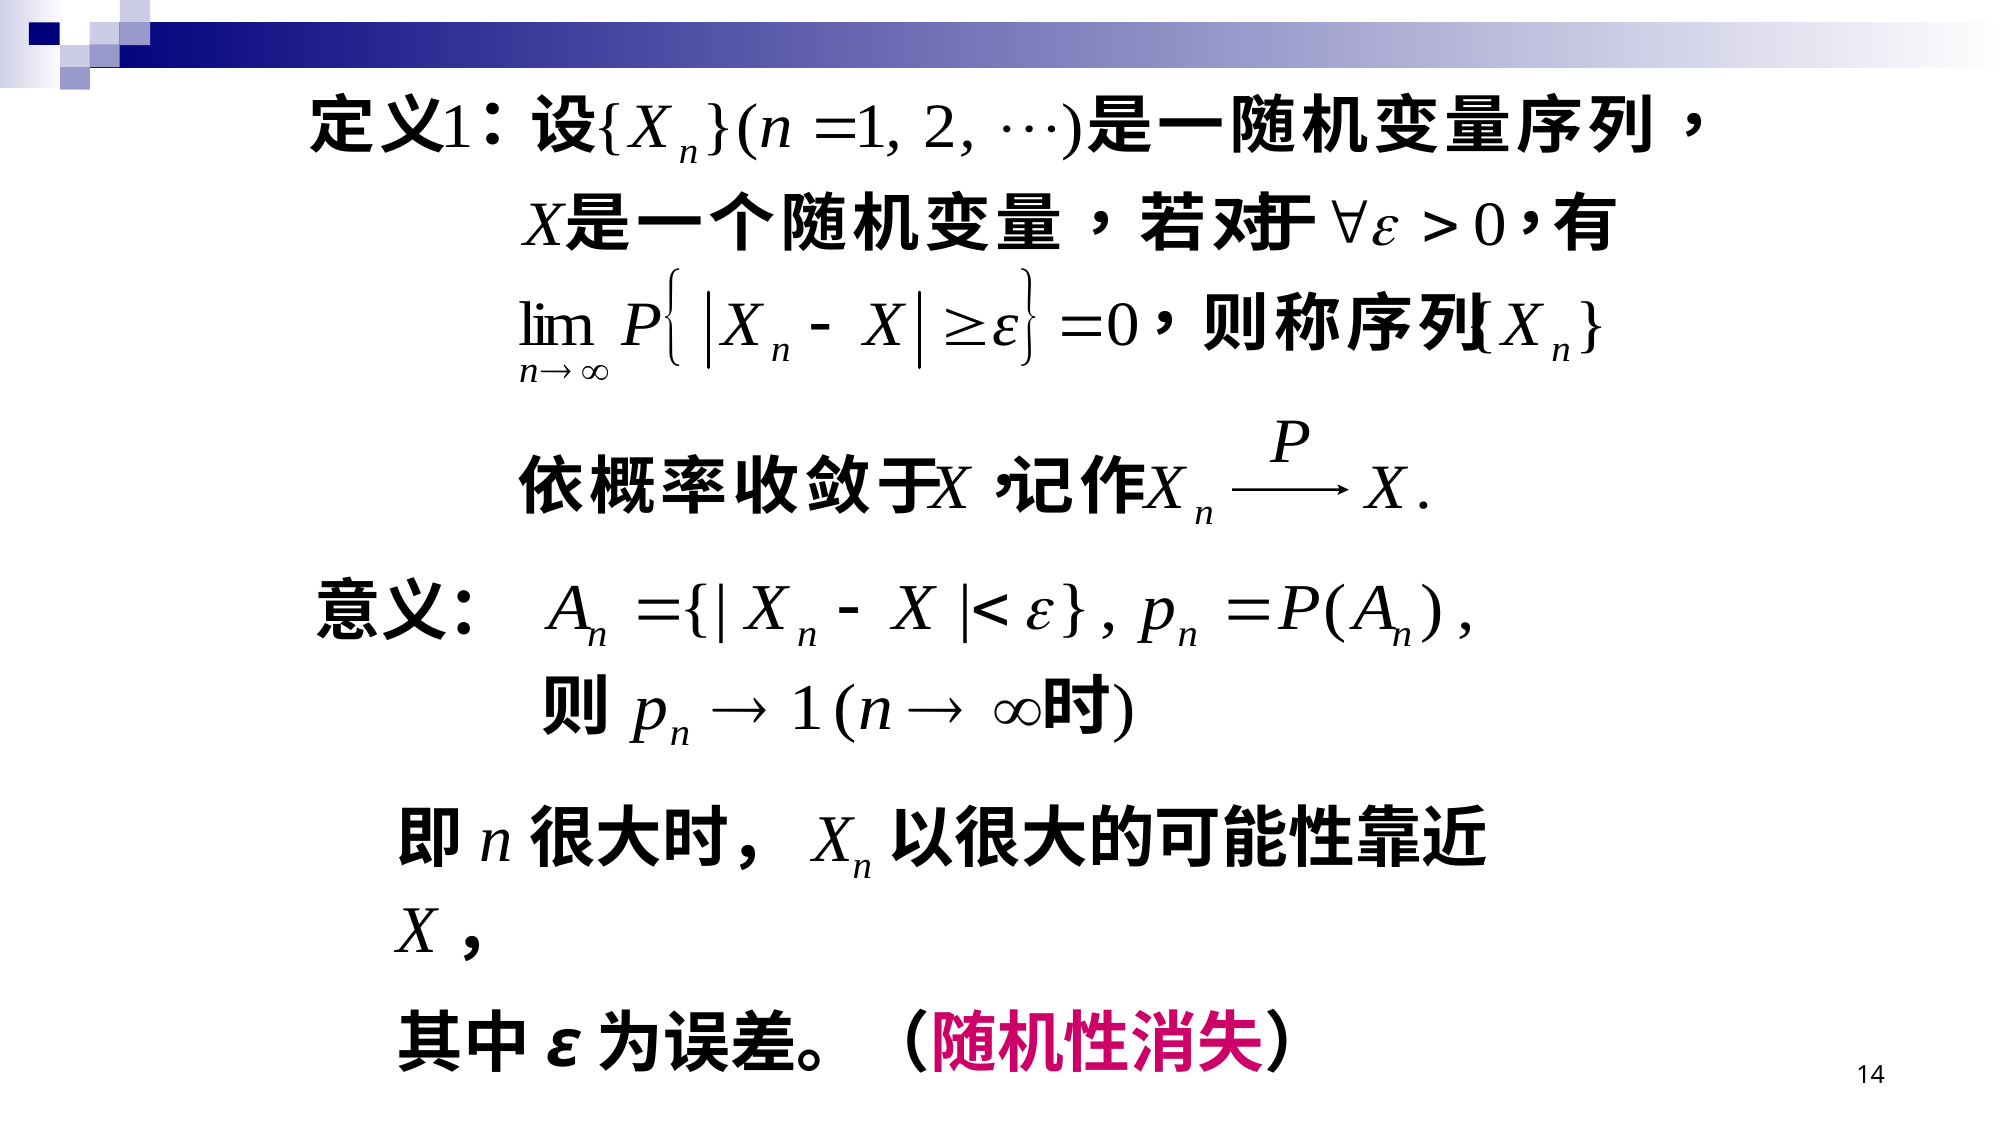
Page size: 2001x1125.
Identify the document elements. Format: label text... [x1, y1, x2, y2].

slide_number 14 [1433, 1025, 1900, 1100]
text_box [300, 560, 1506, 762]
text_box 即n很大时，Xn以很大的可能性靠近X， 其中ε为误差。（随机性消失） [383, 788, 1609, 1087]
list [298, 82, 1687, 584]
